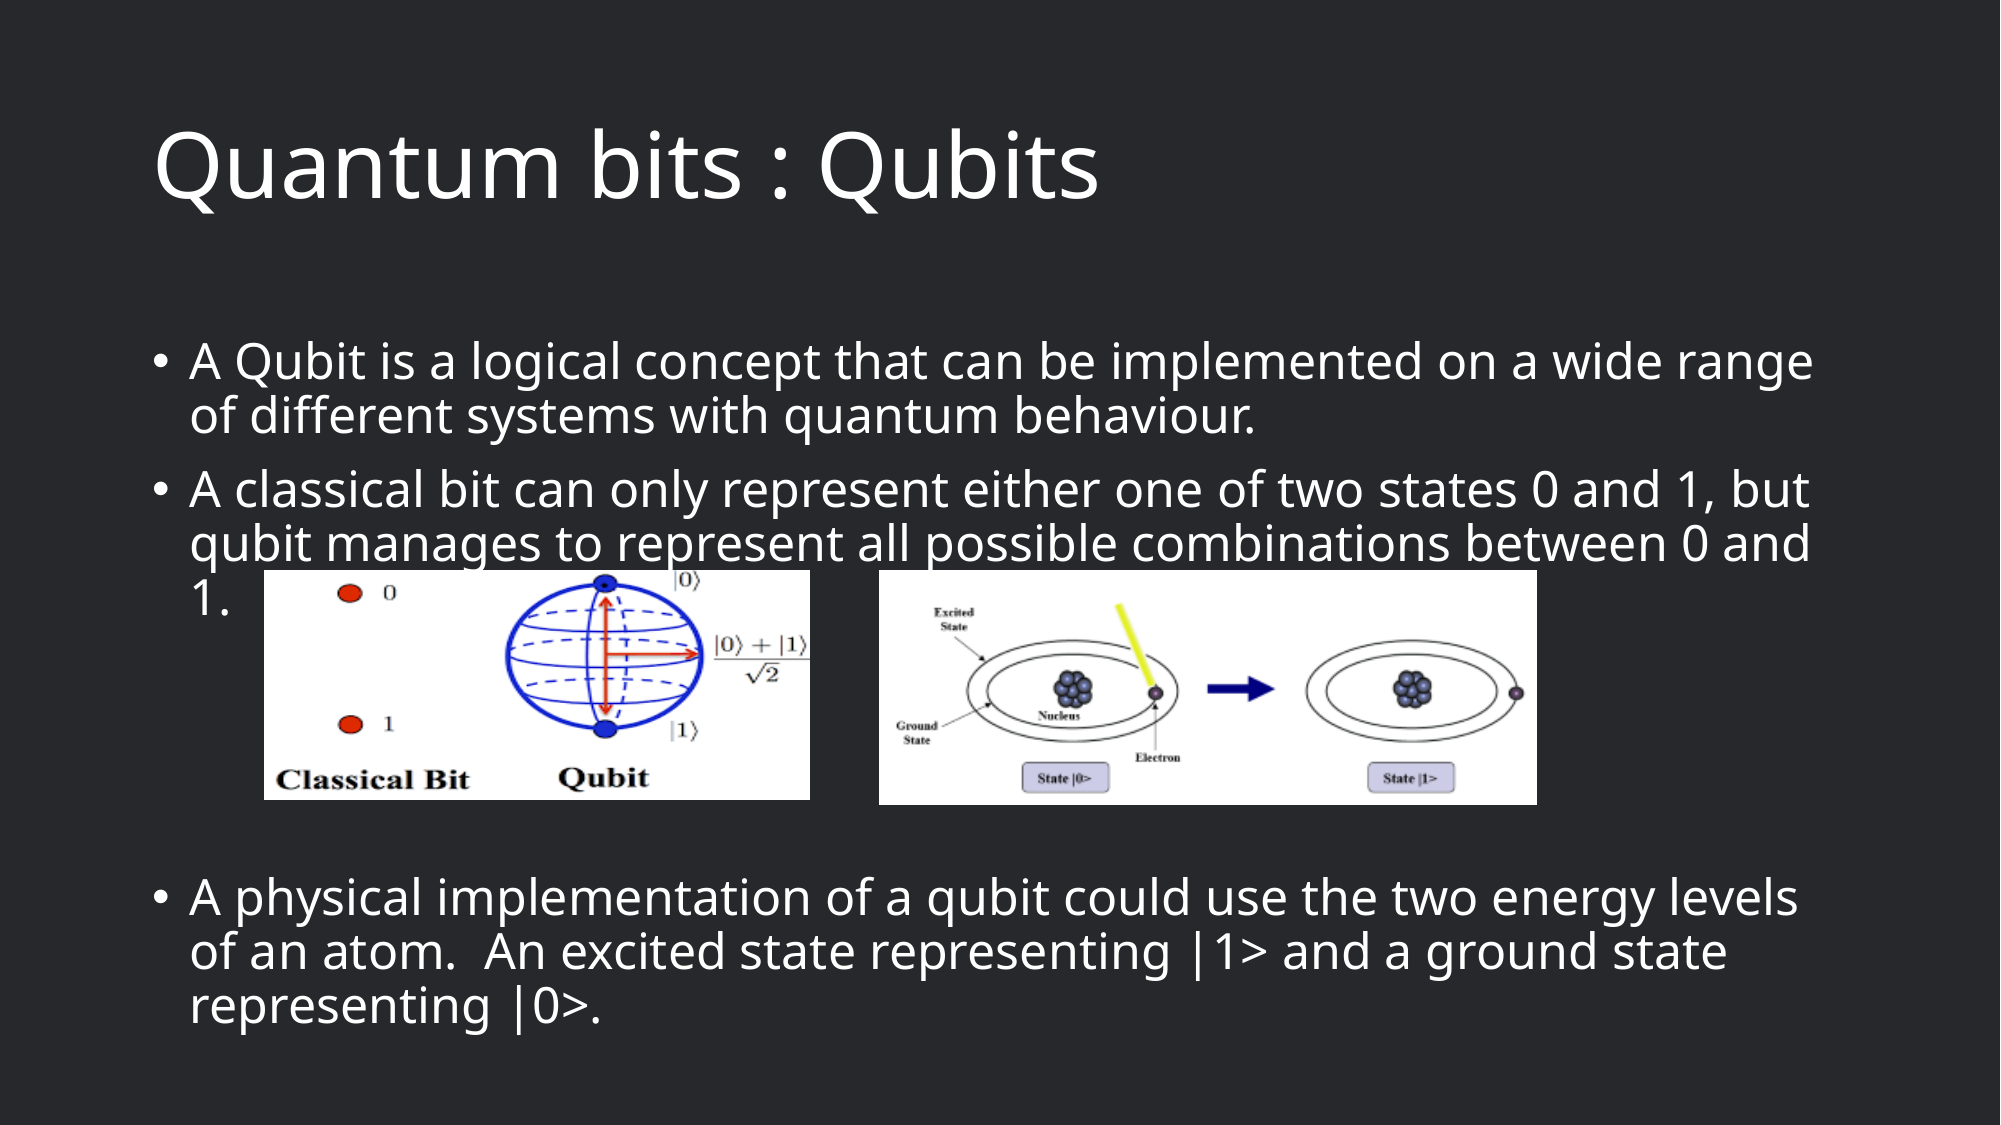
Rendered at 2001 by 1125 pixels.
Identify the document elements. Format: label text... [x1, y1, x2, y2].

picture [879, 570, 1537, 805]
text_box A Qubit is a logical concept that can be implemented on a wide range of different systems with quantum behaviour. A classical bit can only represent either one of two states 0 and 1, but qubit manages to represent all possible combinations between 0 and 1. A physical implementation of a qubit could use the two energy levels of an atom. An excited state representing |1> and a ground state representing |0>. [137, 328, 1863, 1043]
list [264, 570, 810, 800]
text_box Quantum bits : Qubits [137, 59, 1863, 278]
